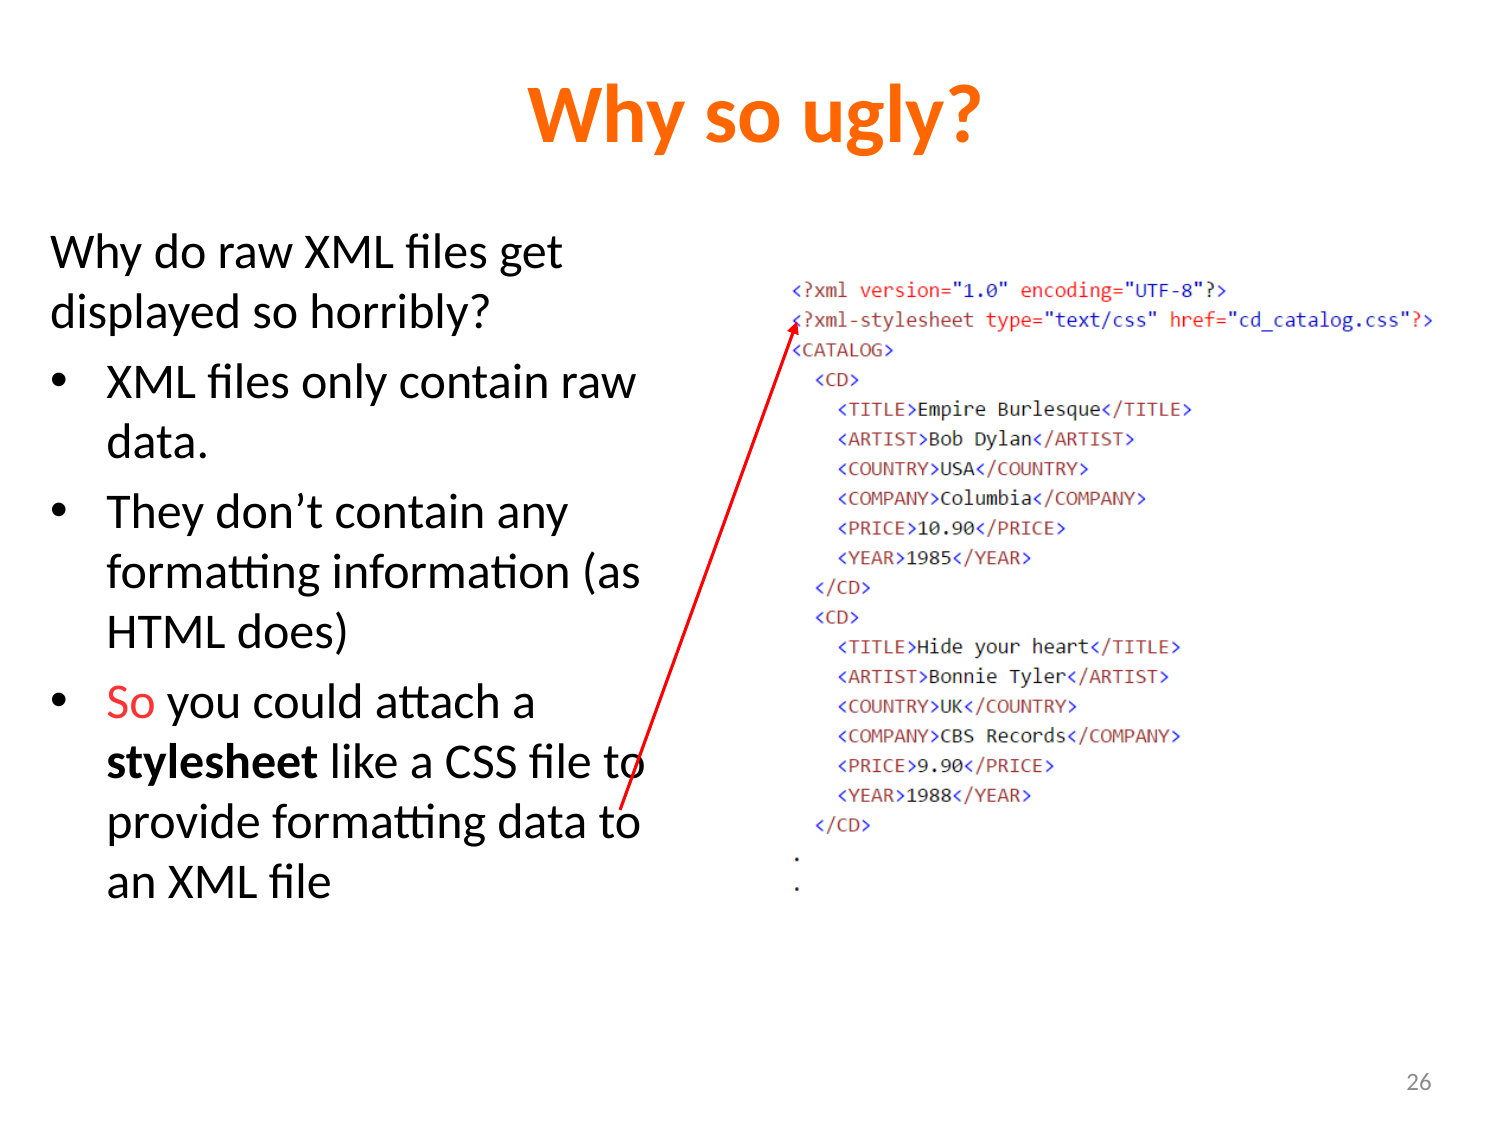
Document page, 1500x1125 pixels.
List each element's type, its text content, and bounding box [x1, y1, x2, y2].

slide_number <number> [1376, 1058, 1447, 1103]
title Why so ugly? [29, 45, 1483, 173]
text_box [619, 380, 775, 811]
list Why do raw XML files get displayed so horribly? XML files only contain raw data. They don’t contain any formatting information (as HTML does) So you could attach a stylesheet like a CSS file to provide formatting data to an XML file [35, 211, 709, 908]
picture [780, 271, 1452, 910]
